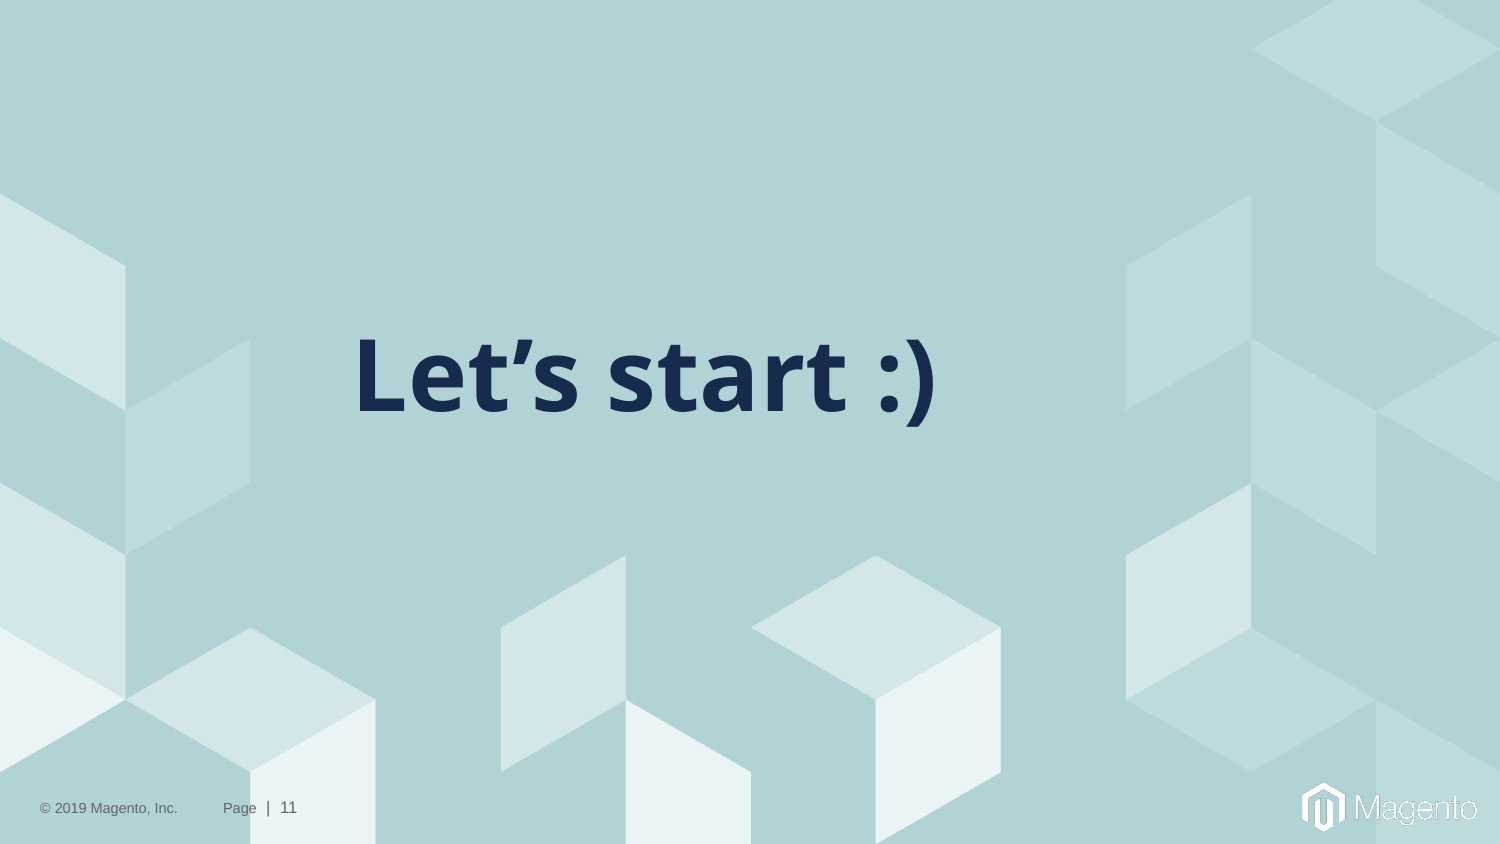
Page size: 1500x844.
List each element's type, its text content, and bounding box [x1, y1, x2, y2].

picture [0, 0, 1500, 844]
text_box Let’s start :) [336, 206, 1476, 538]
